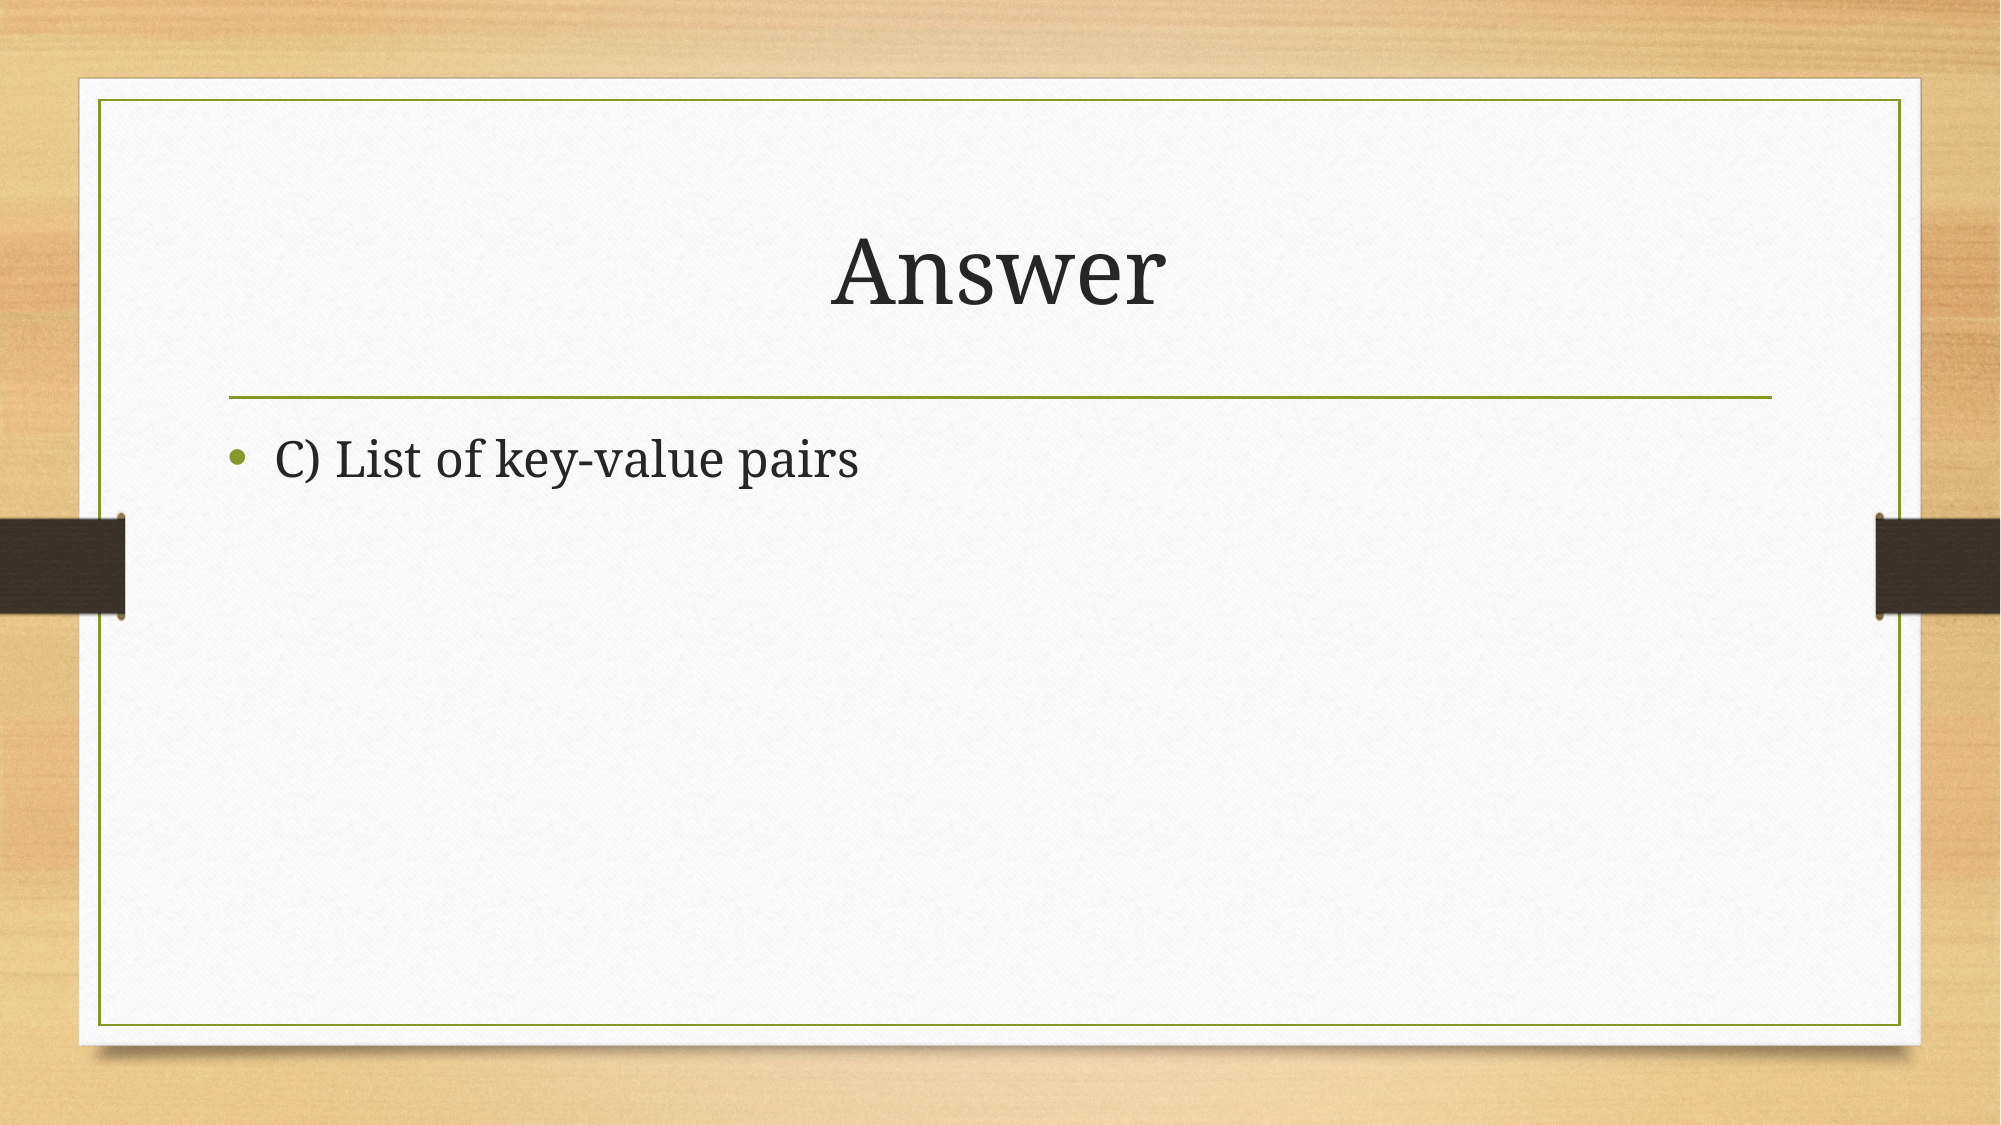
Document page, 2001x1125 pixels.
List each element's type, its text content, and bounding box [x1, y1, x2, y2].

list C) List of key-value pairs [212, 419, 1788, 964]
picture [0, 0, 2001, 1125]
title Answer [212, 161, 1788, 375]
